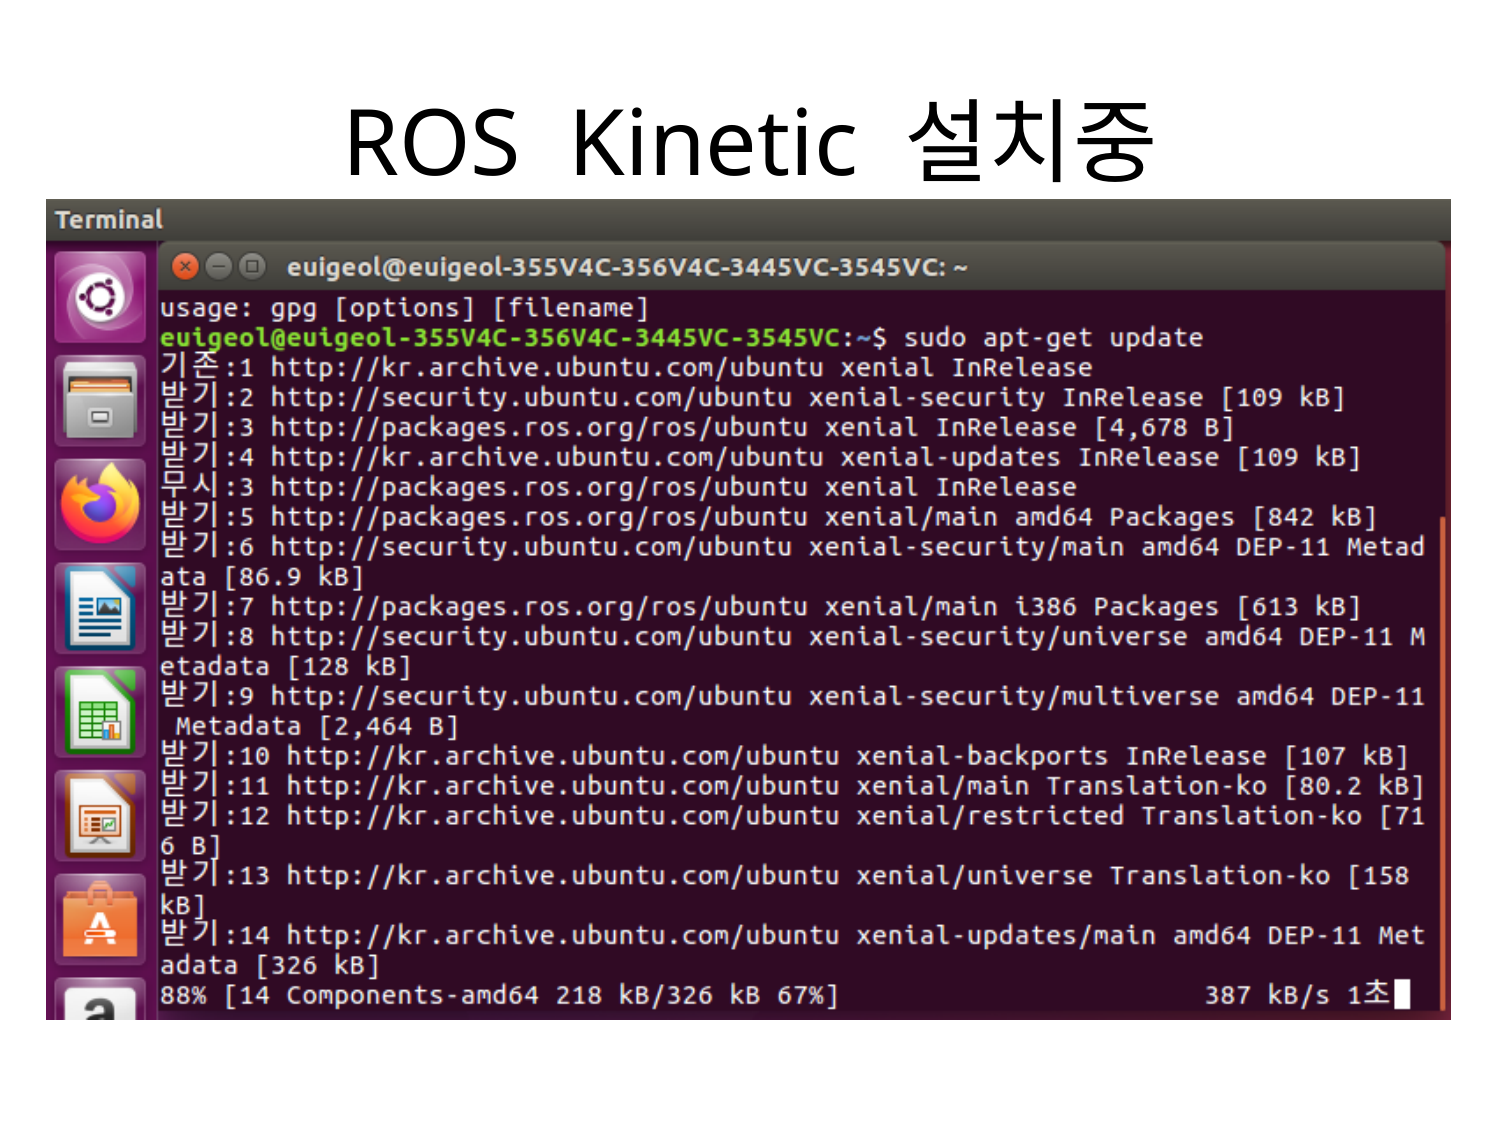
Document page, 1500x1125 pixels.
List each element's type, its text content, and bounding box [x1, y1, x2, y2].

title ROS Kinetic 설치중 [75, 45, 1425, 197]
picture [46, 198, 1451, 1020]
